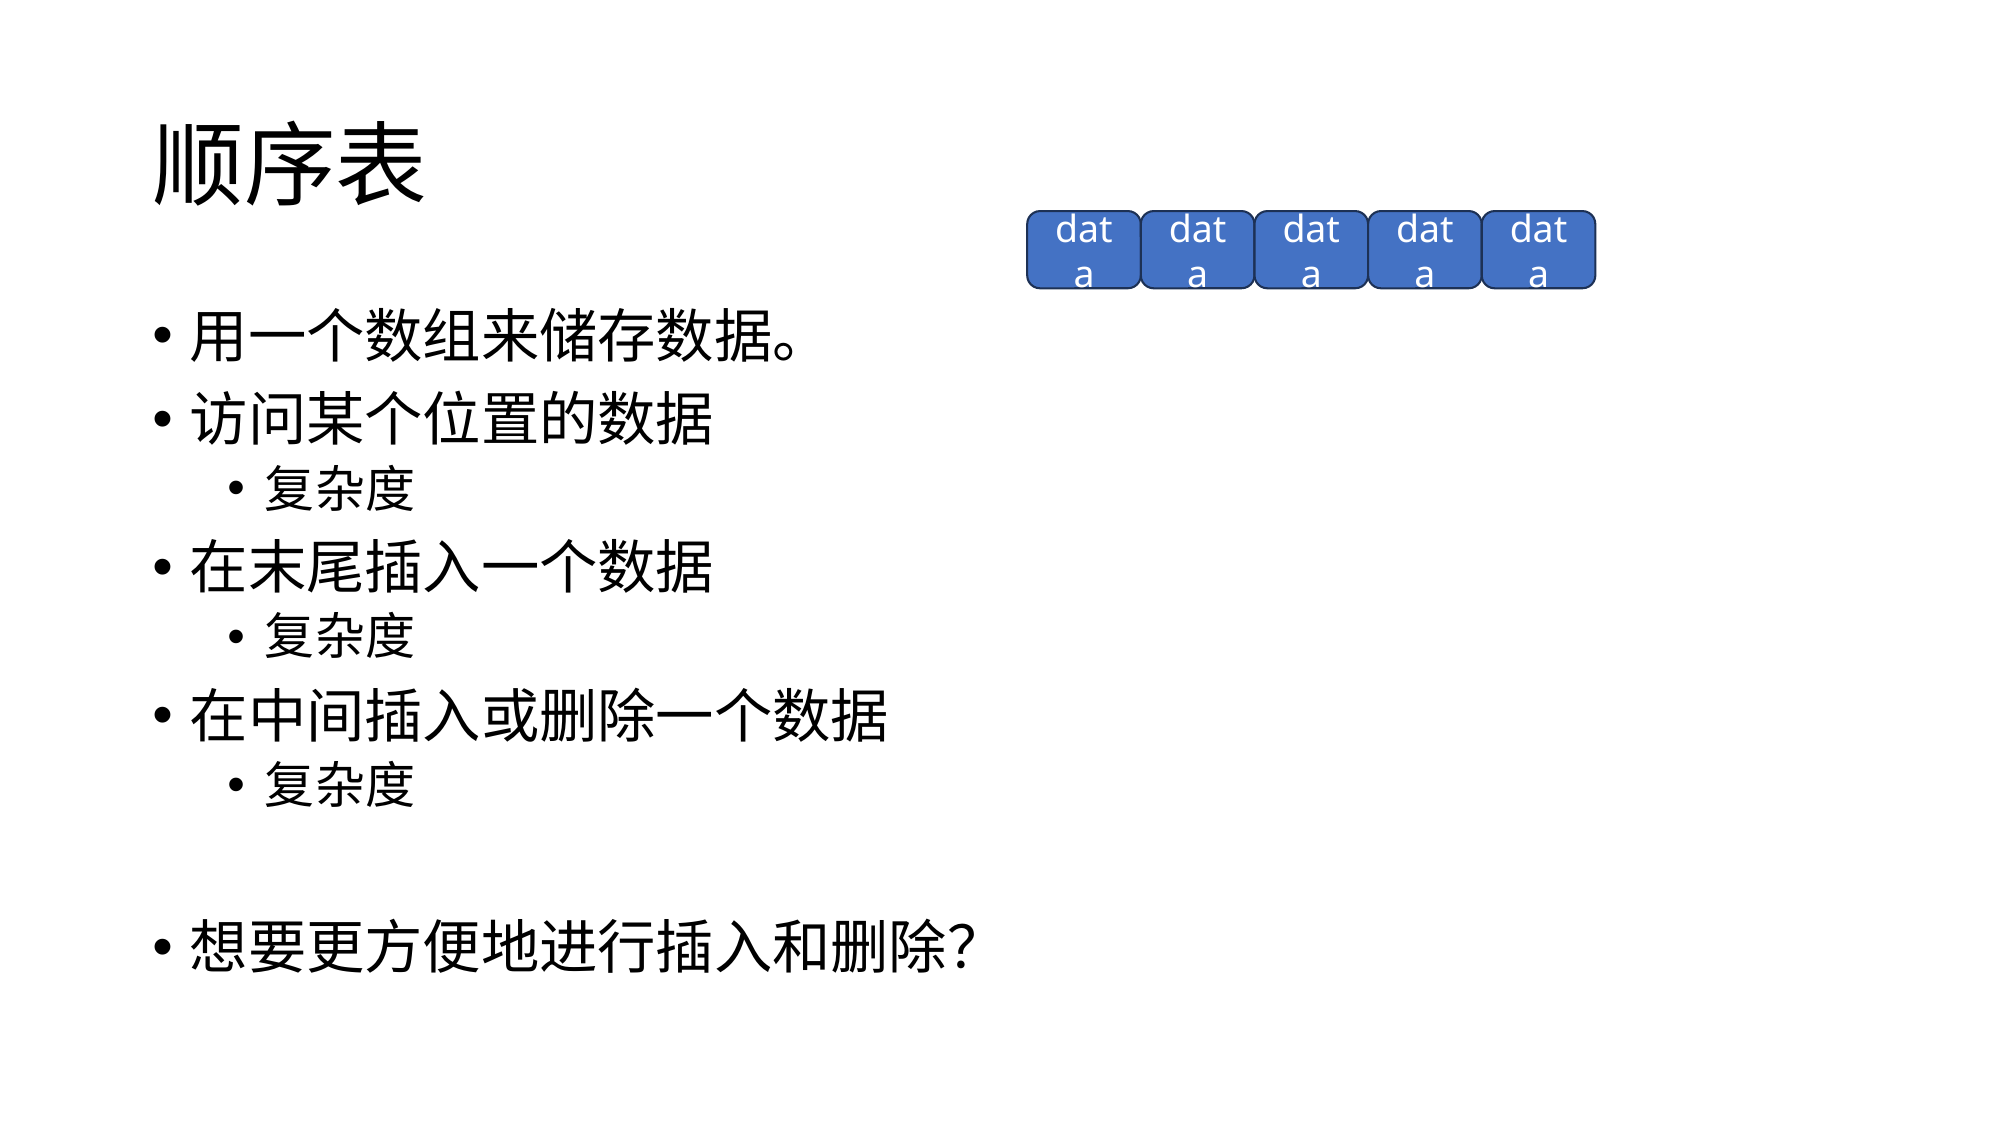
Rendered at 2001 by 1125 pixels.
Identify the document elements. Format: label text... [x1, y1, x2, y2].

text_box data [1367, 210, 1482, 290]
text_box data [1253, 210, 1368, 290]
text_box data [1139, 210, 1254, 290]
text_box data [1026, 210, 1141, 290]
title 顺序表 [137, 59, 1863, 278]
text_box data [1480, 210, 1597, 290]
